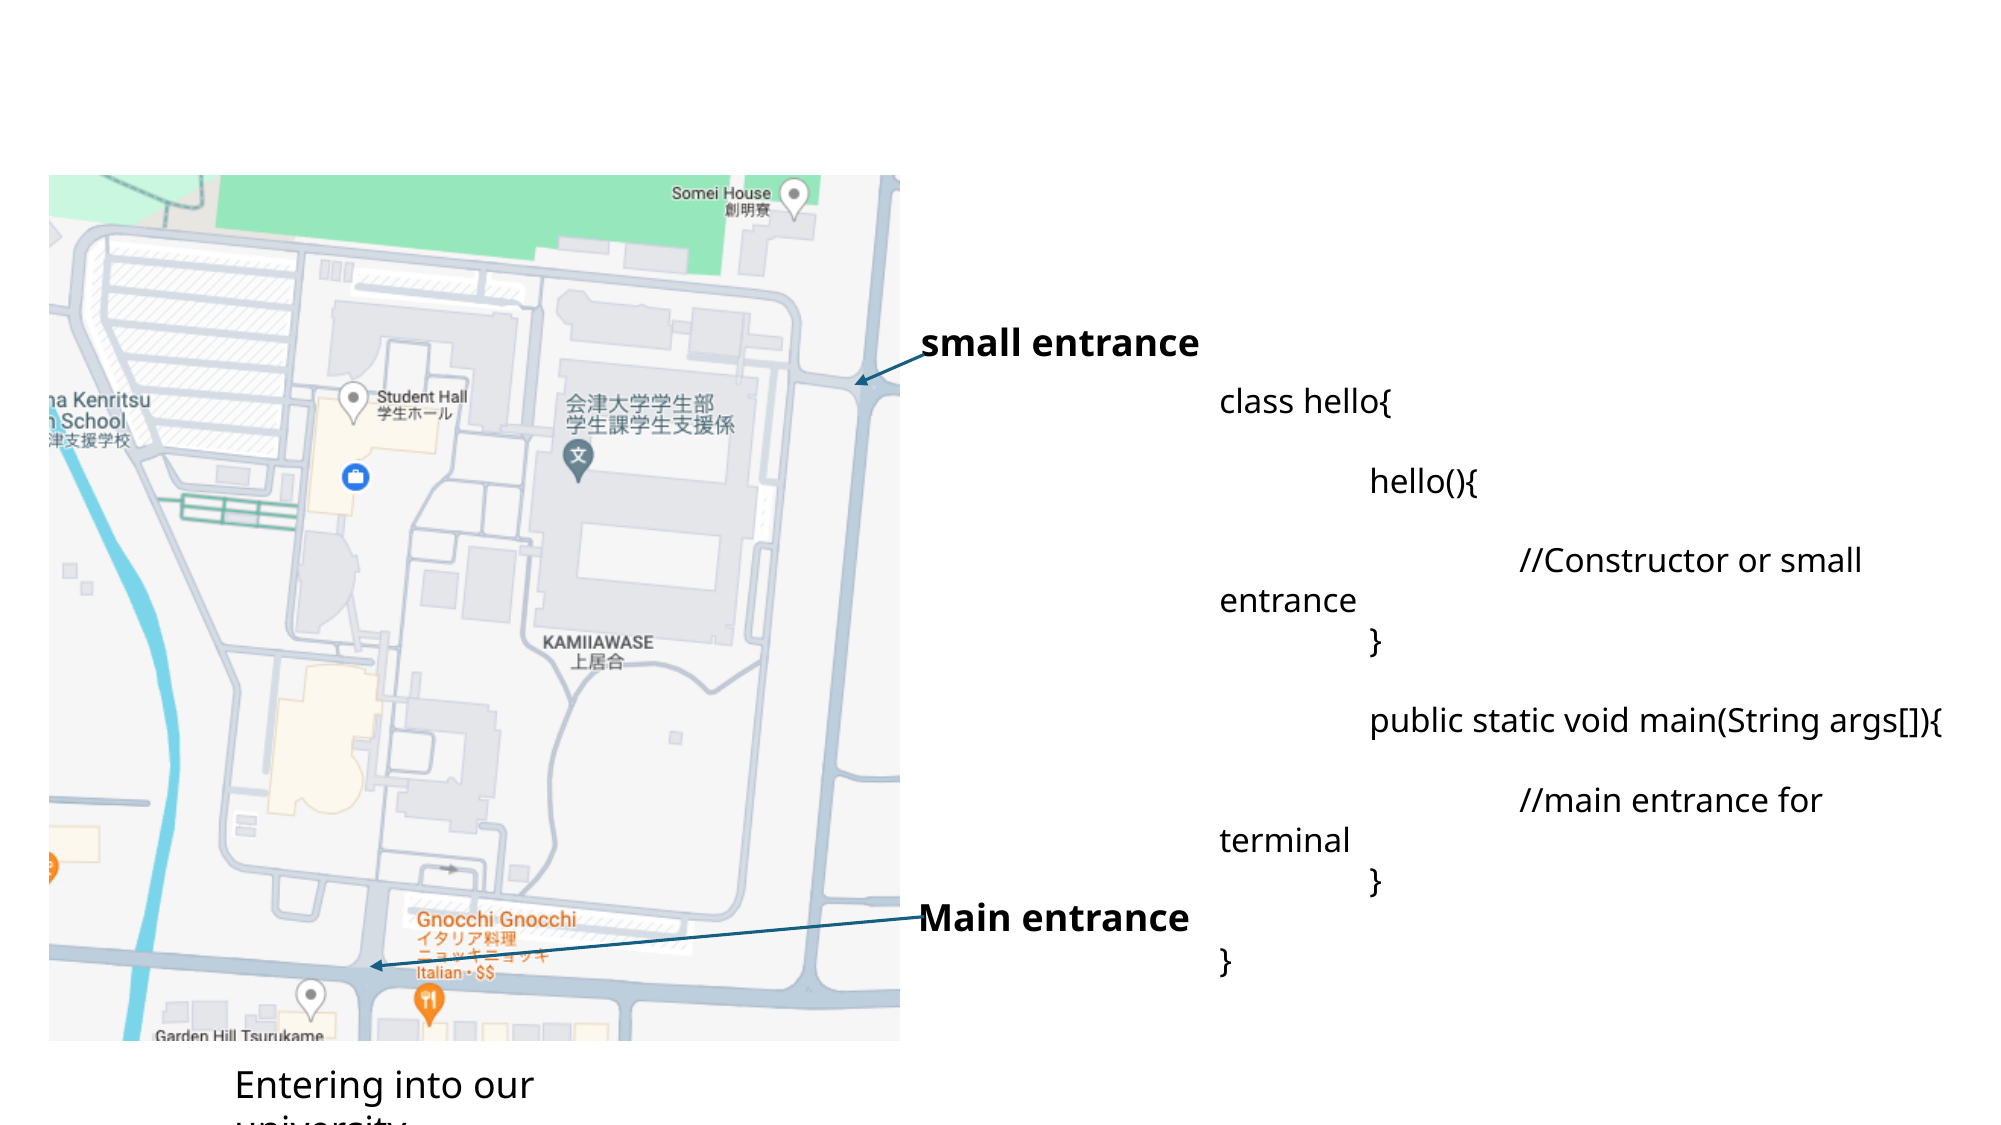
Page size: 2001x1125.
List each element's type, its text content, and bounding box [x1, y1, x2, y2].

text_box Main entrance [903, 886, 1204, 947]
picture [49, 174, 900, 1041]
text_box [369, 916, 925, 968]
text_box class hello{ hello(){ //Constructor or small entrance } public static void main(String args[]){ //main entrance for terminal } } [1204, 372, 1975, 987]
text_box Entering into our university [219, 1053, 696, 1125]
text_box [853, 353, 925, 386]
text_box small entrance [906, 311, 1216, 372]
